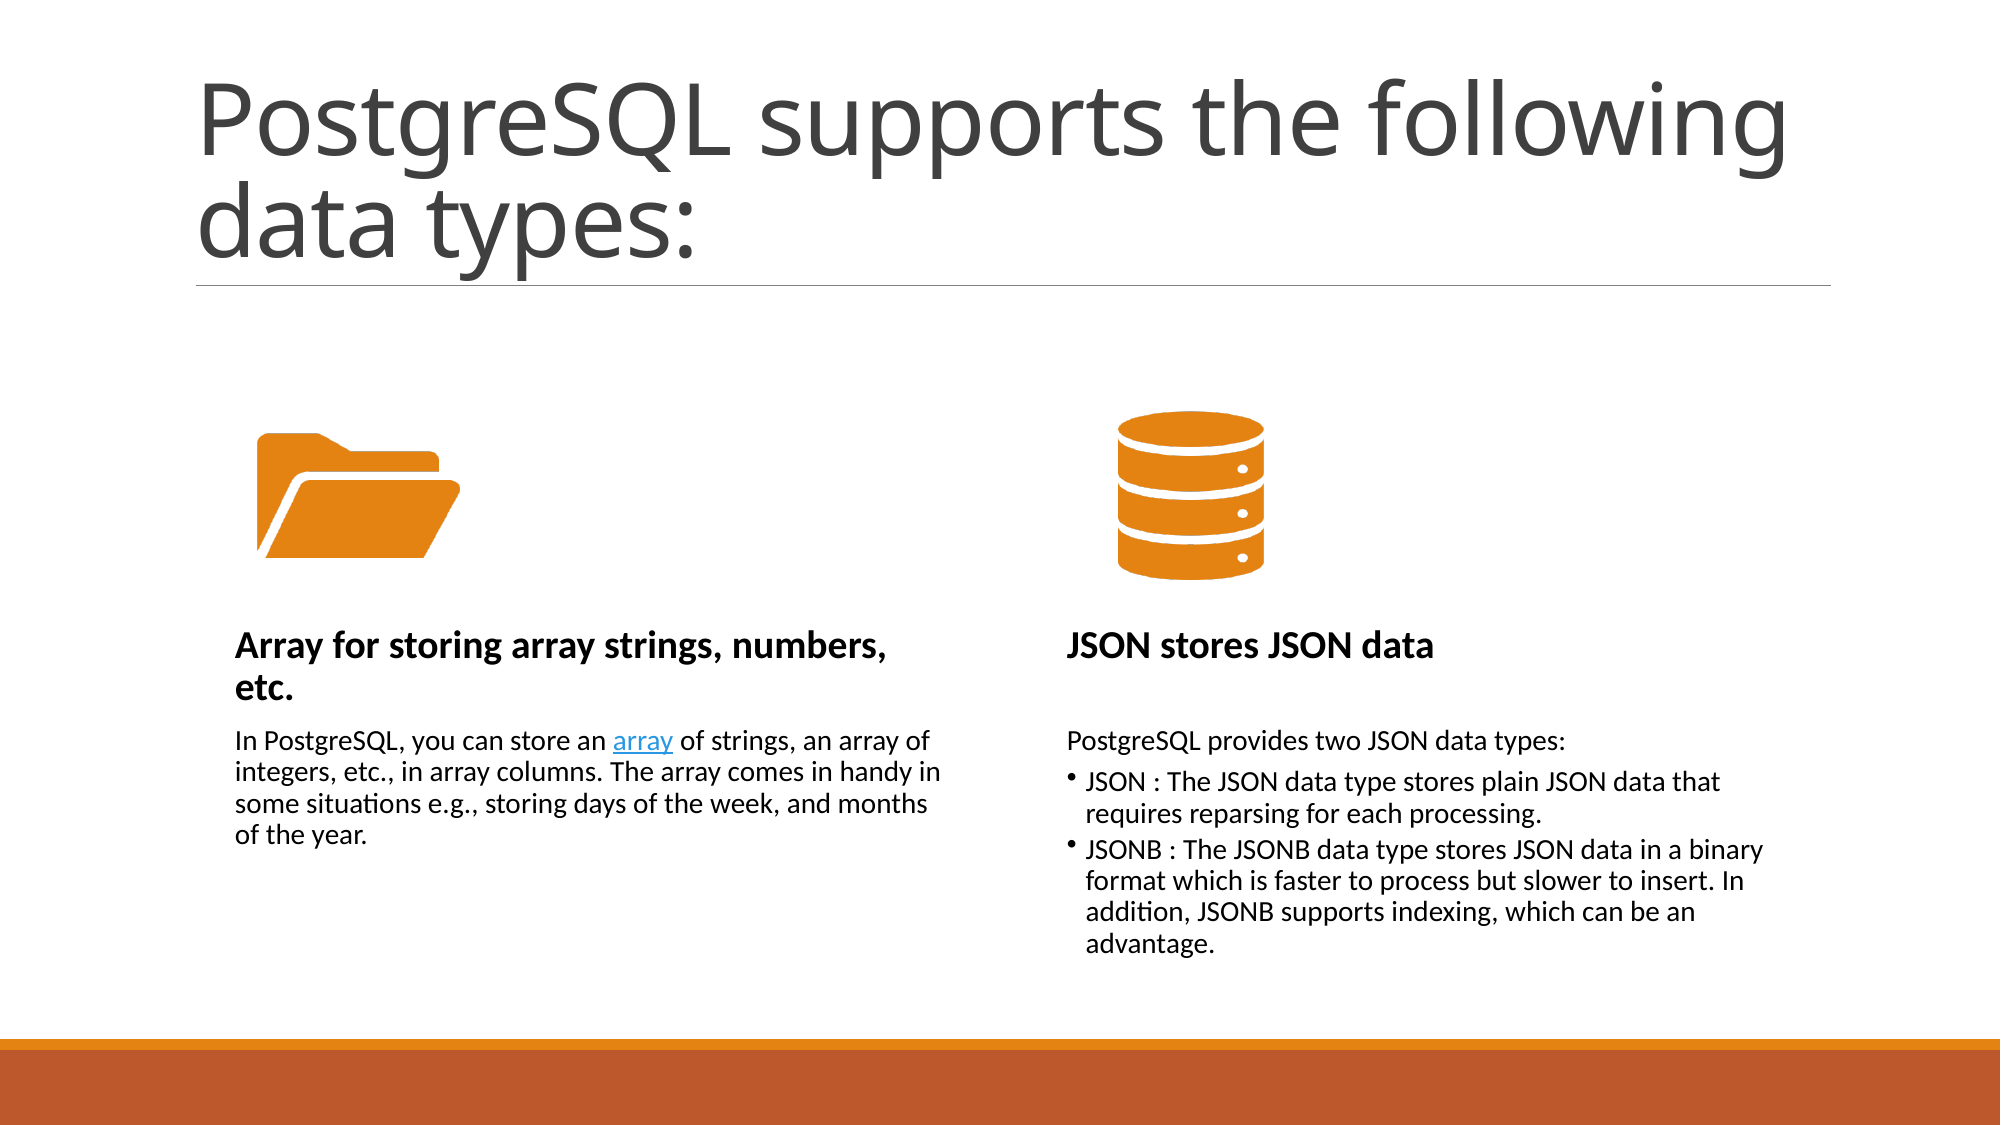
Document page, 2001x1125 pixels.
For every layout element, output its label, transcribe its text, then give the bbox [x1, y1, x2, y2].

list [179, 343, 1831, 966]
title PostgreSQL supports the following data types: [180, 47, 1830, 285]
